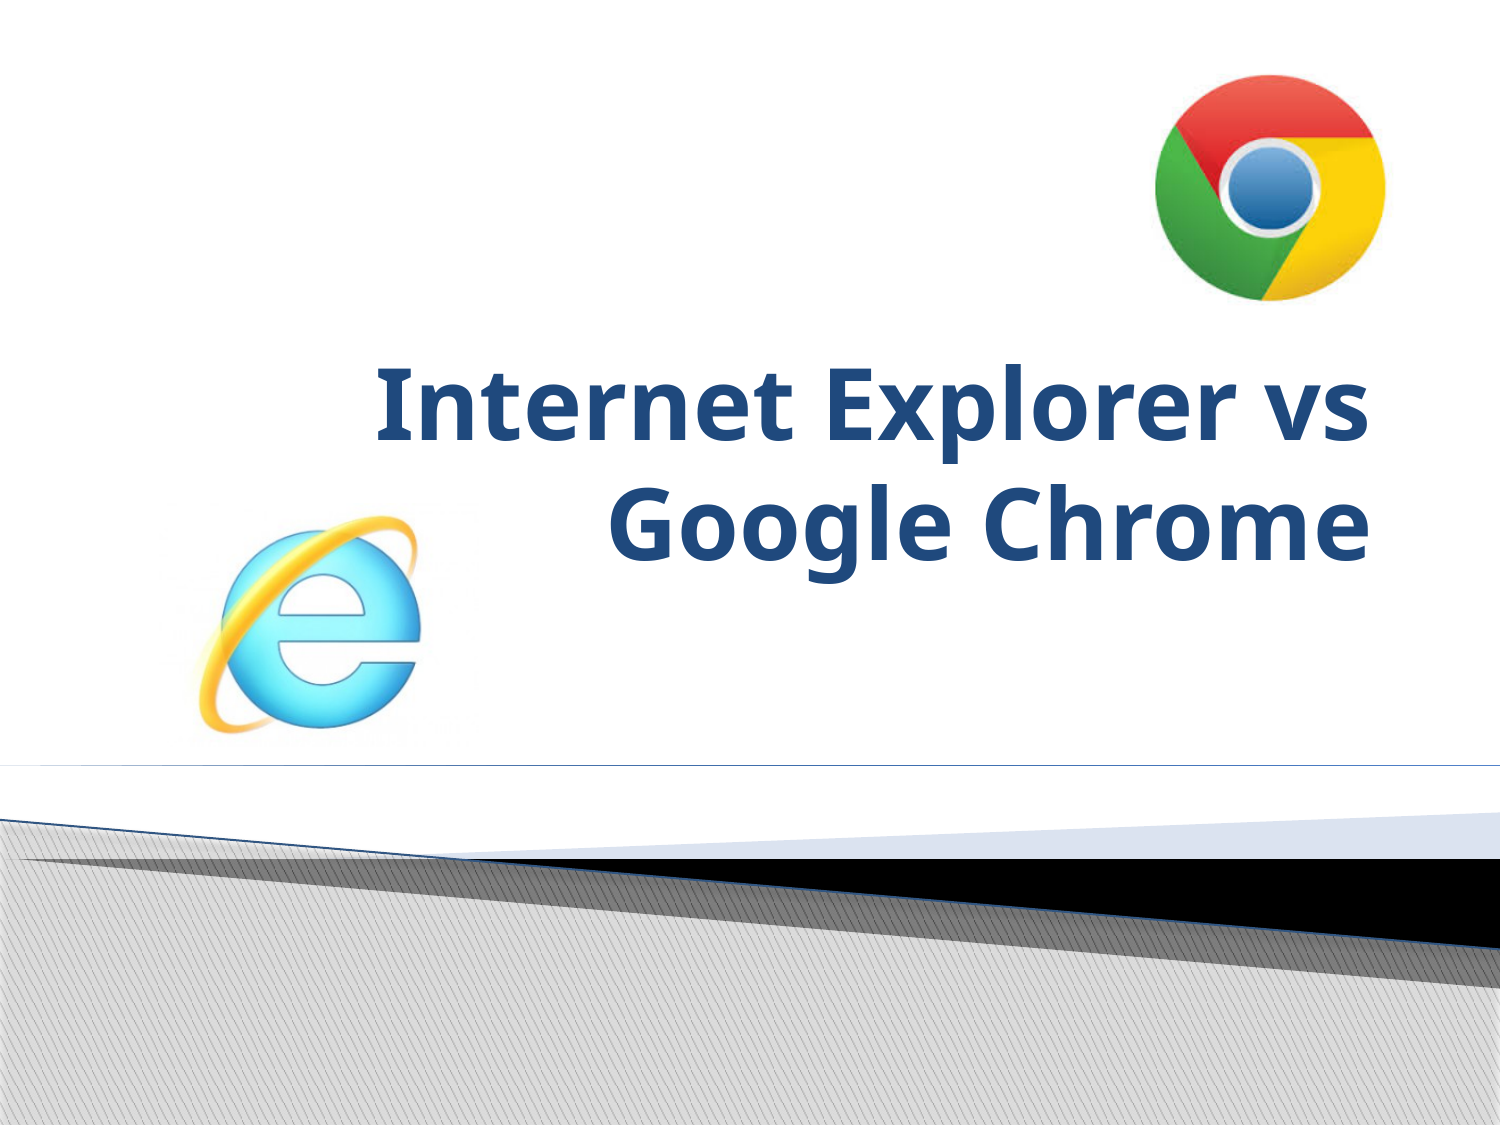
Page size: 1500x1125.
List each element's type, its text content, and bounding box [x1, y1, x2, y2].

picture [5, 859, 1500, 989]
picture [159, 503, 479, 748]
title Internet Explorer vs Google Chrome [112, 287, 1388, 588]
picture [1139, 18, 1399, 366]
